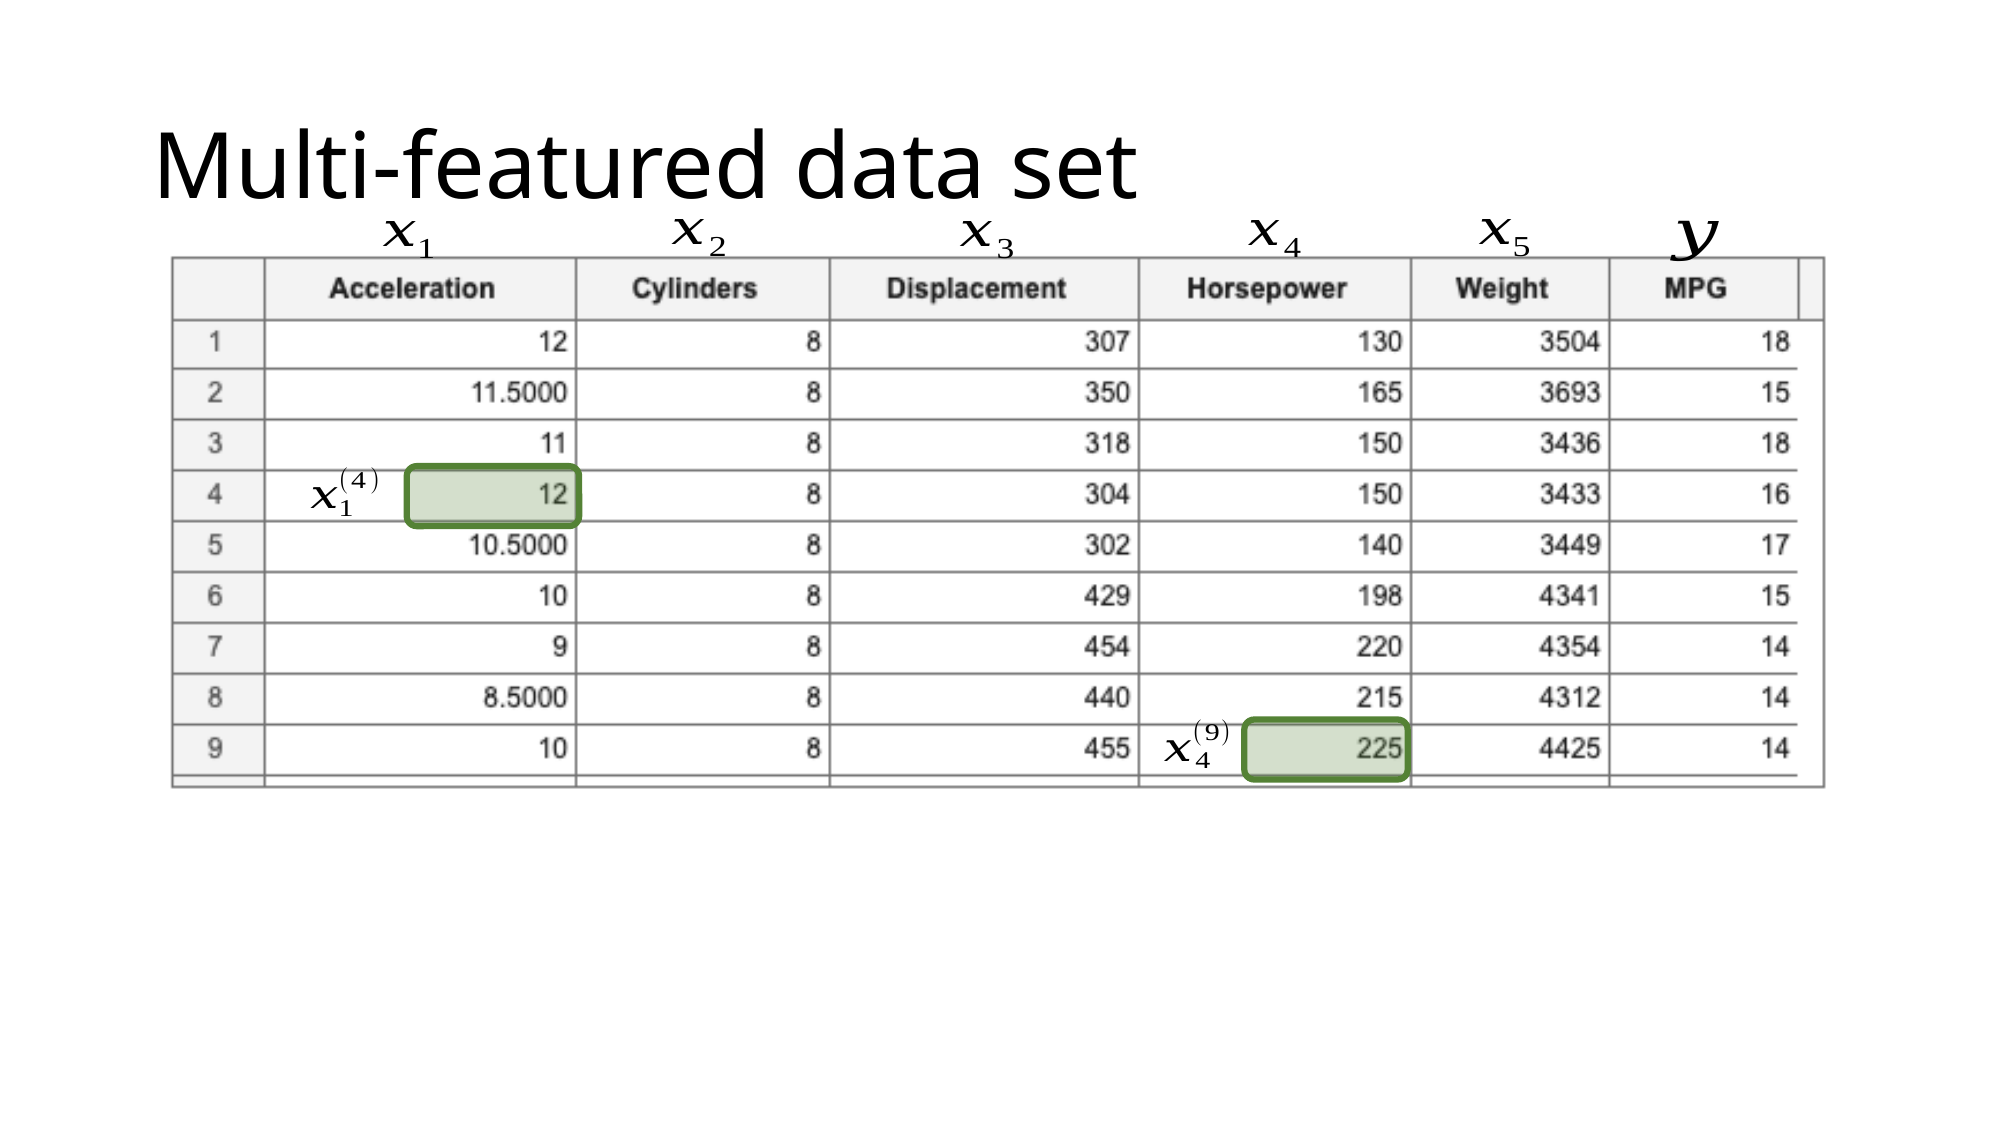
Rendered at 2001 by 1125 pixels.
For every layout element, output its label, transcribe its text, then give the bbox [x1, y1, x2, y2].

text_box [378, 201, 1727, 265]
picture [165, 248, 1835, 798]
title Multi-featured data set [137, 59, 1863, 278]
